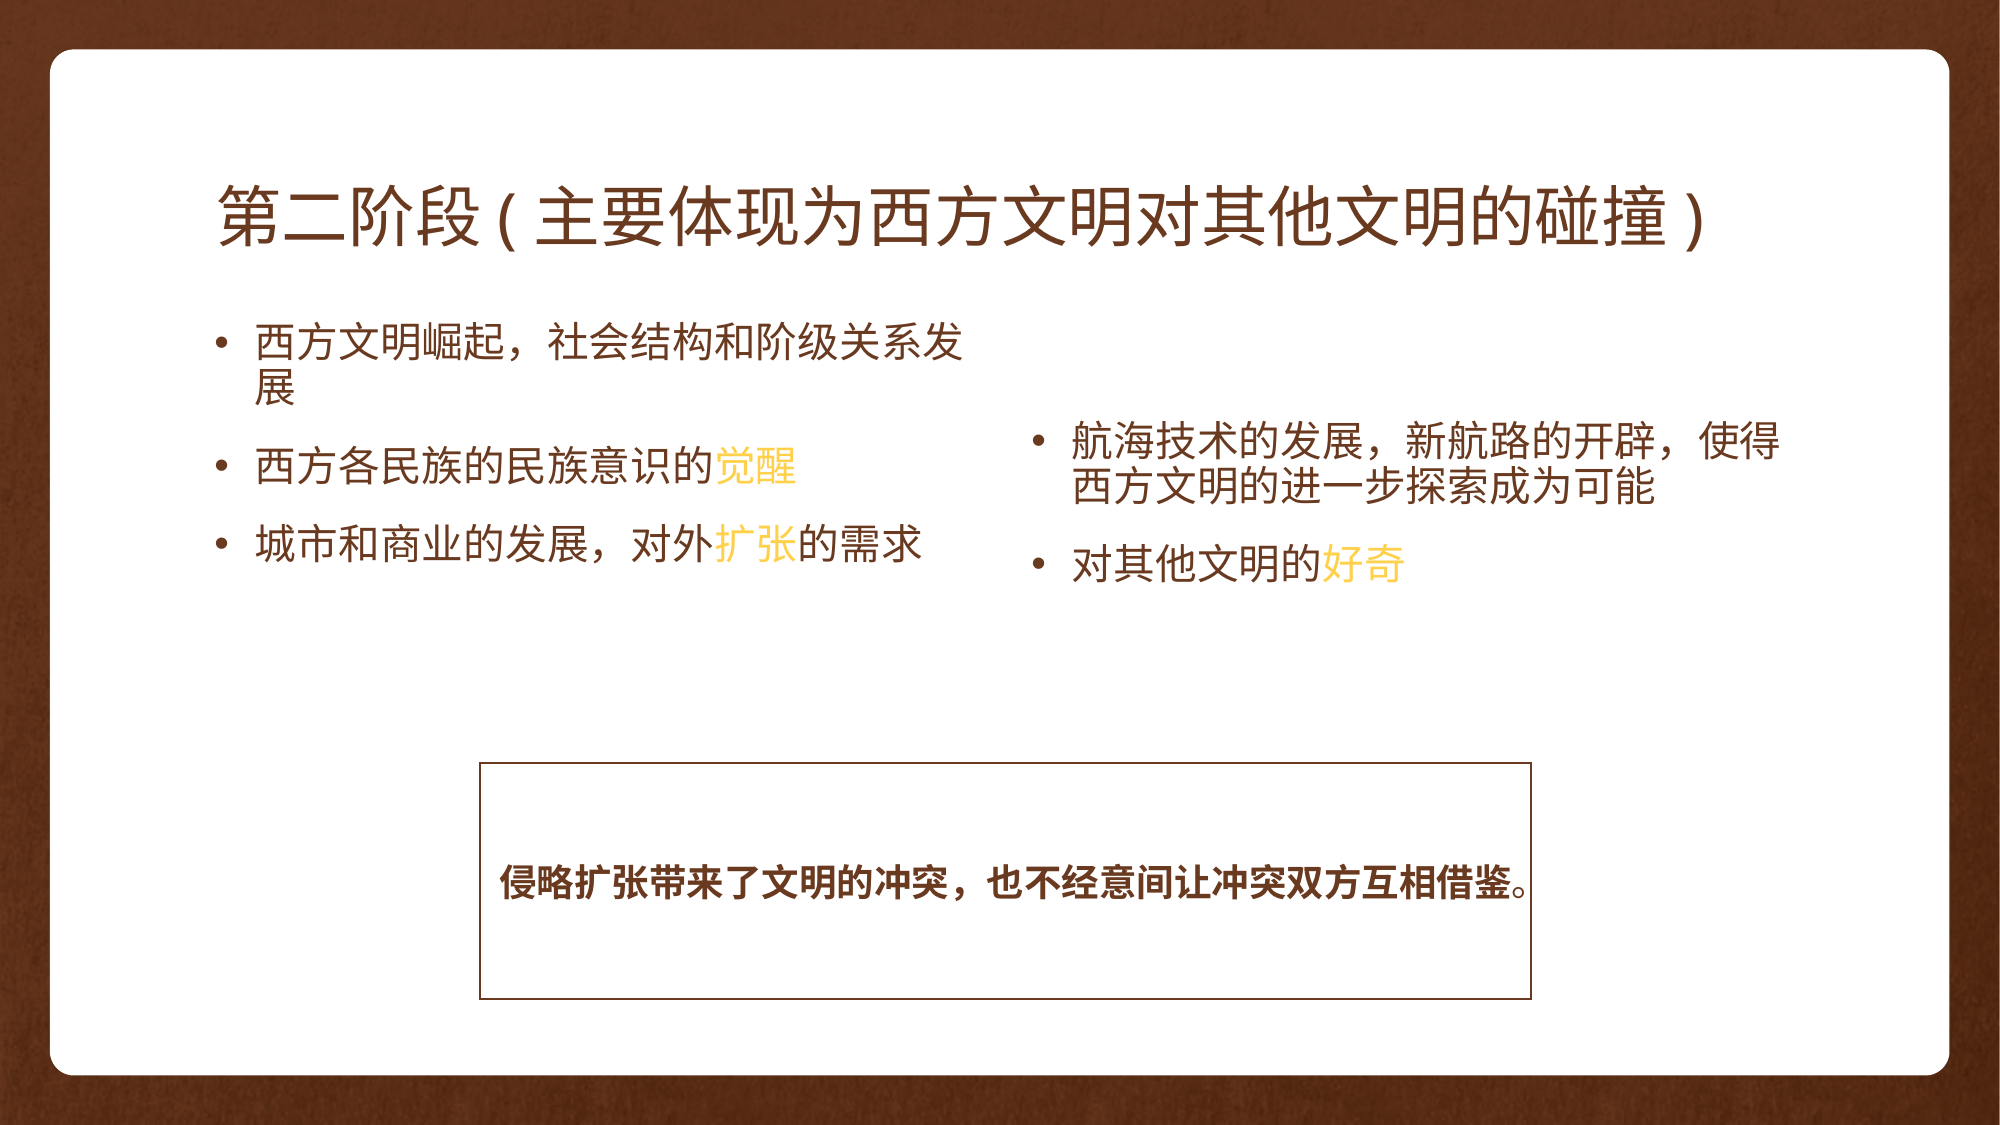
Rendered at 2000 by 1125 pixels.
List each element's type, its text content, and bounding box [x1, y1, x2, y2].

text_box 侵略扩张带来了文明的冲突，也不经意间让冲突双方互相借鉴。 [479, 762, 1532, 1000]
list 航海技术的发展，新航路的开辟，使得西方文明的进一步探索成为可能 对其他文明的好奇 [1016, 412, 1800, 996]
title 第二阶段(主要体现为西方文明对其他文明的碰撞) [199, 70, 1800, 263]
list 西方文明崛起，社会结构和阶级关系发展 西方各民族的民族意识的觉醒 城市和商业的发展，对外扩张的需求 [199, 314, 983, 898]
